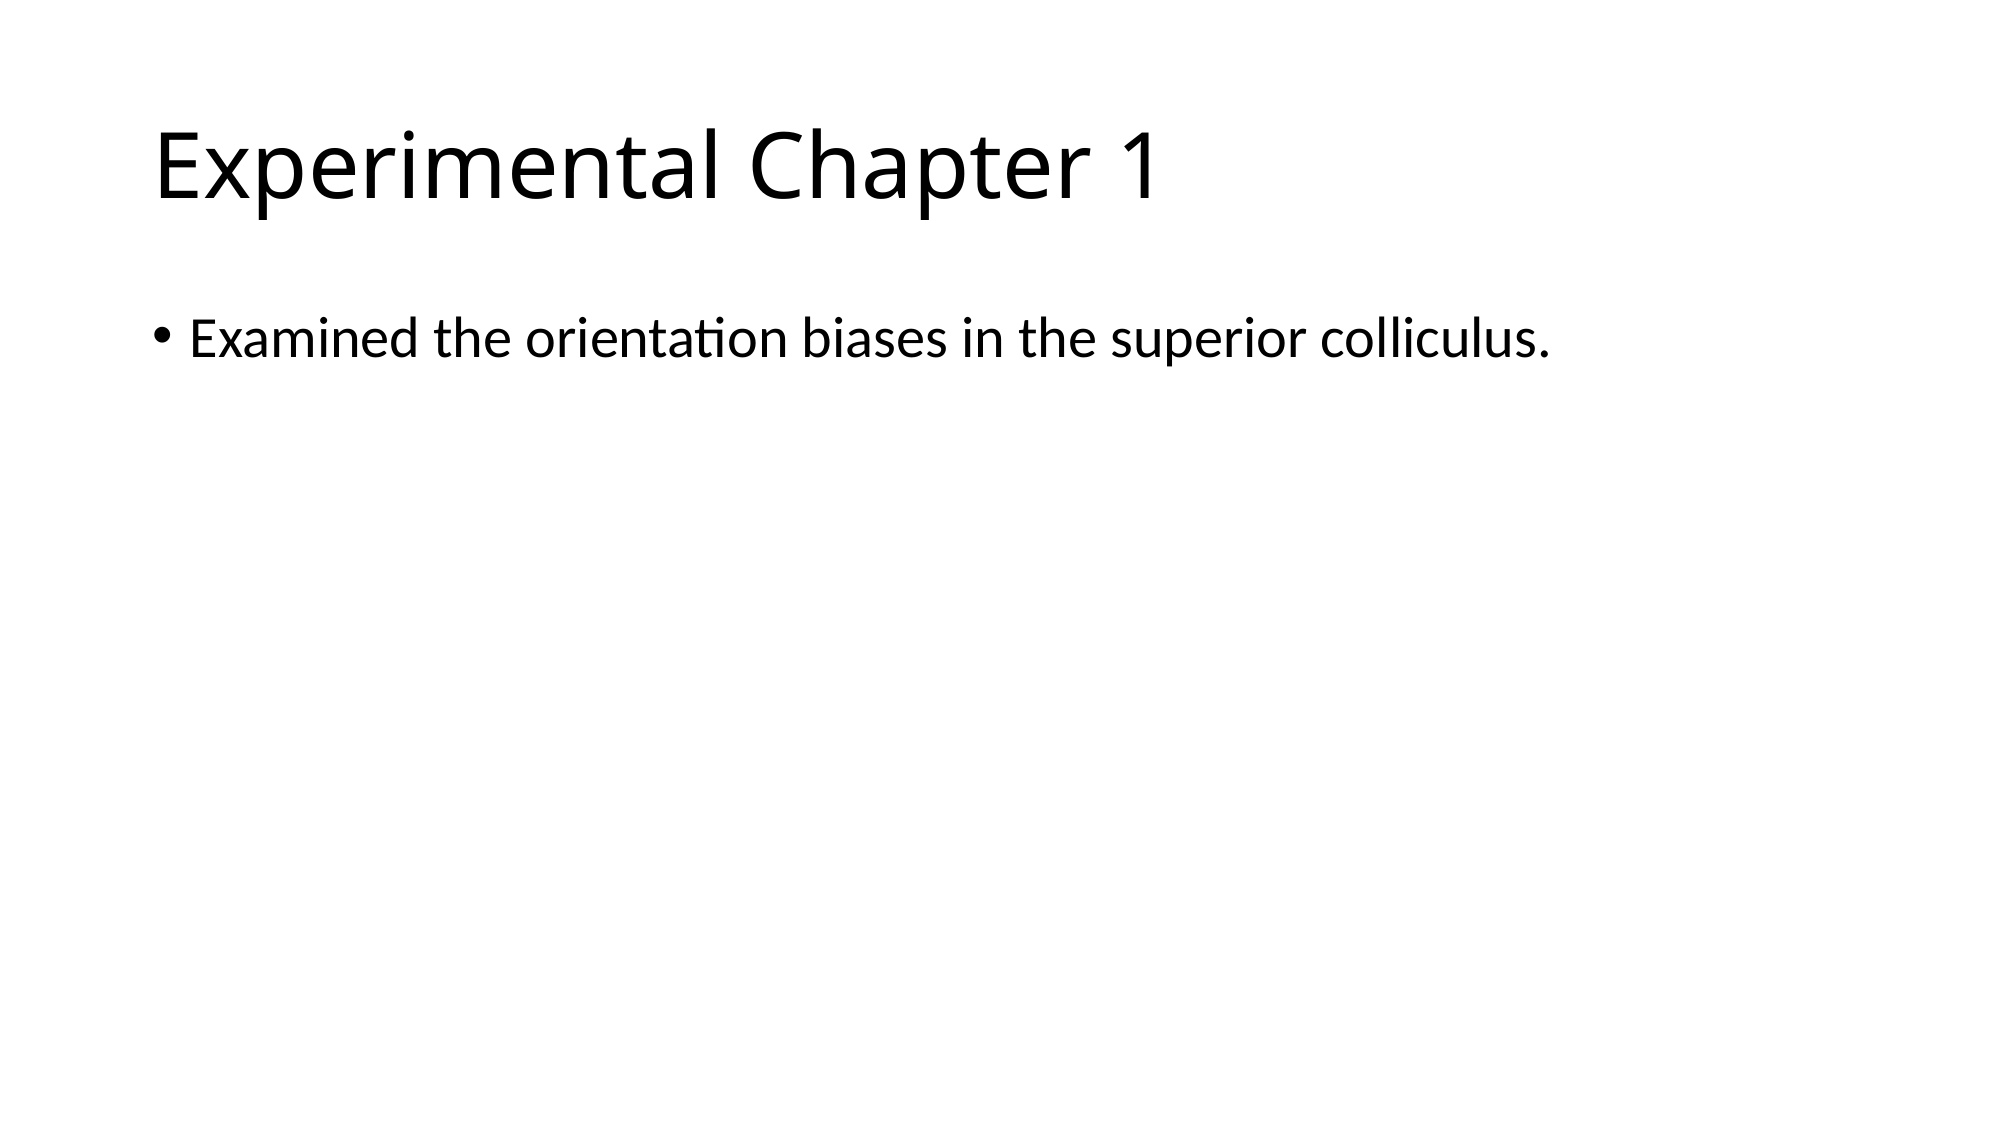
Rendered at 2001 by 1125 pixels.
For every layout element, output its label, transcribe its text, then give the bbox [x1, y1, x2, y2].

list Examined the orientation biases in the superior colliculus. [137, 299, 1863, 1014]
title Experimental Chapter 1 [137, 59, 1863, 278]
